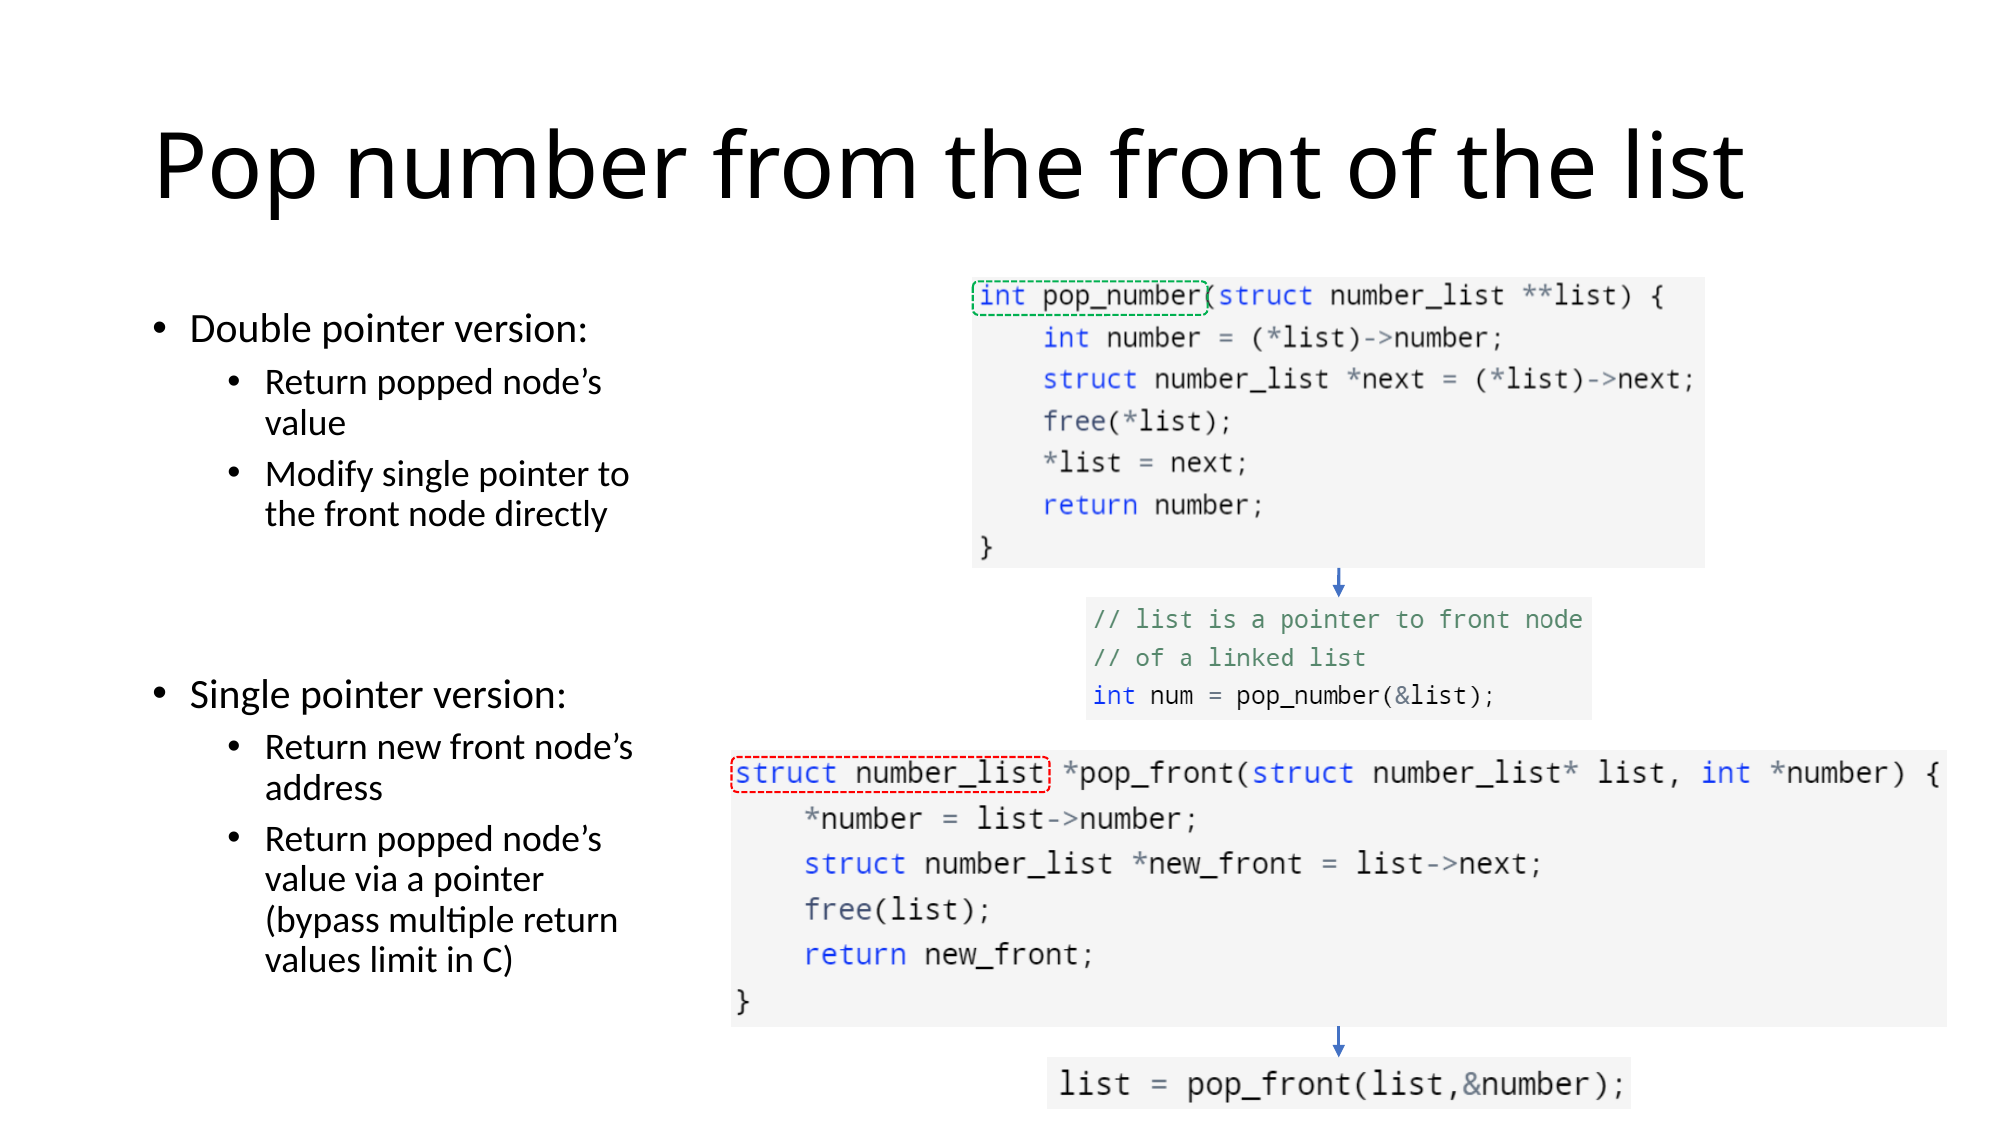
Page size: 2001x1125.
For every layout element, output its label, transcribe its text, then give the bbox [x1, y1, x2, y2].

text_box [972, 277, 1705, 720]
title Pop number from the front of the list [137, 59, 1863, 278]
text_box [731, 750, 1947, 1109]
list Double pointer version: Return popped node’s value Modify single pointer to the front node directly Single pointer version: Return new front node’s address Return popped node’s value via a pointer (bypass multiple return values limit in C) [137, 299, 662, 1014]
